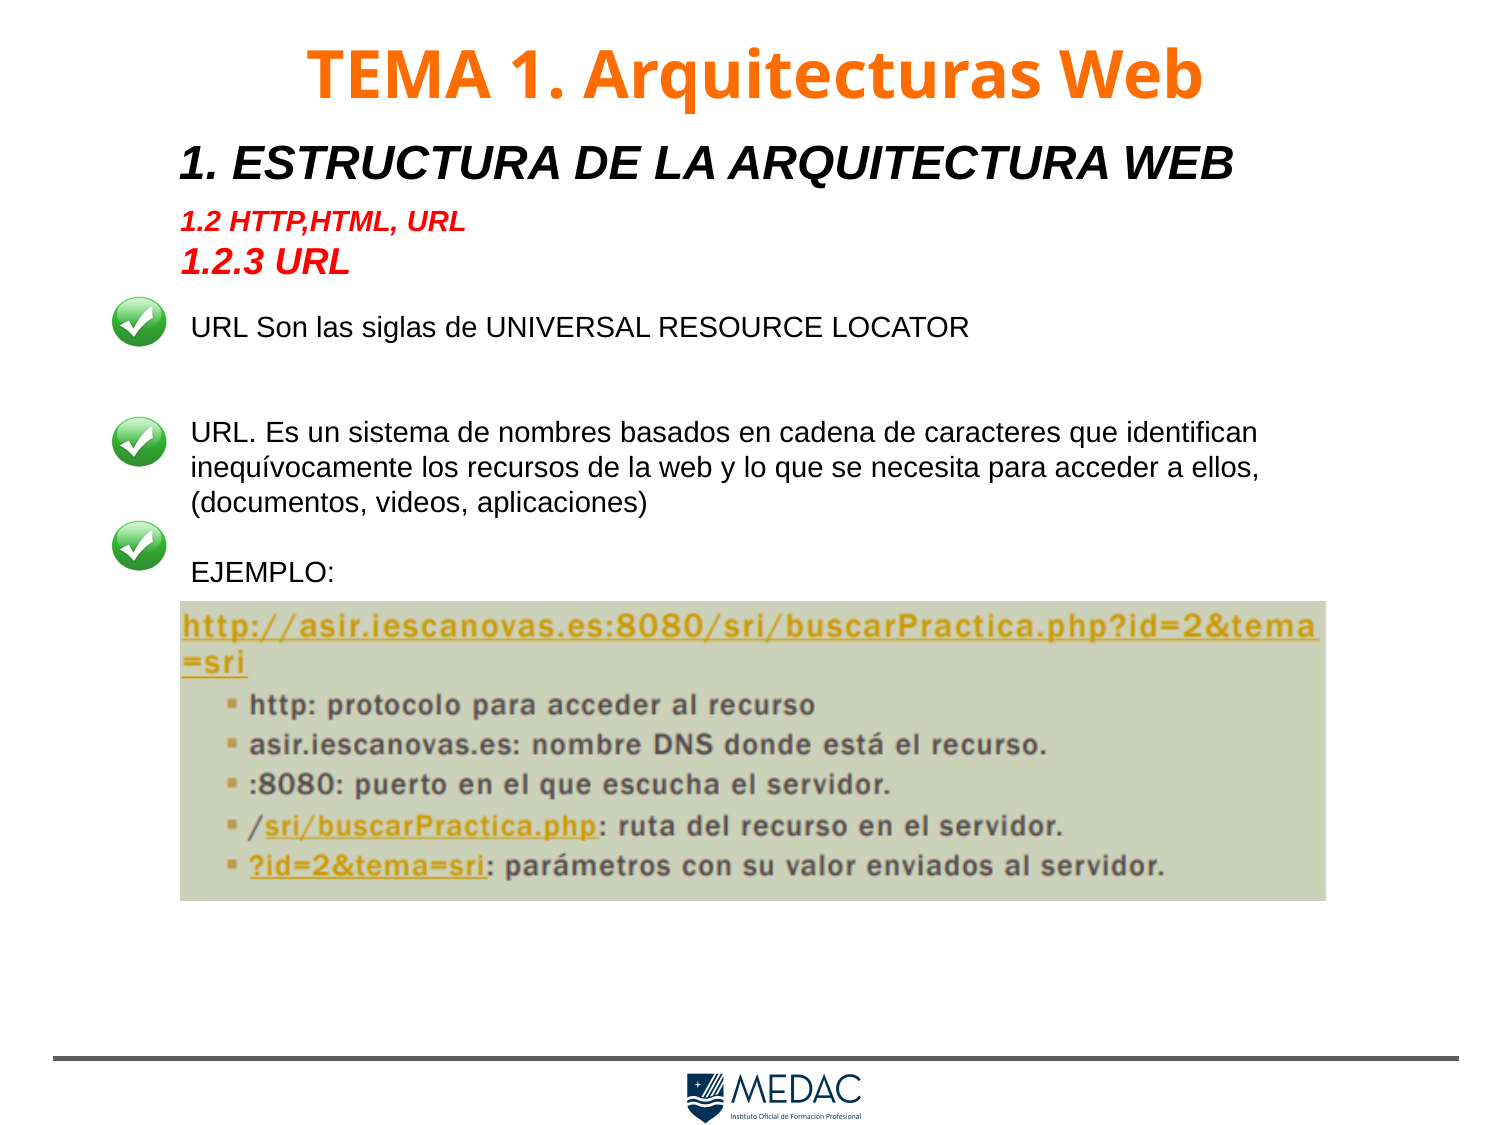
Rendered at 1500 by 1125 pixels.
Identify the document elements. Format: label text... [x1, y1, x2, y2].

text_box URL Son las siglas de UNIVERSAL RESOURCE LOCATOR URL. Es un sistema de nombres basados en cadena de caracteres que identifican inequívocamente los recursos de la web y lo que se necesita para acceder a ellos, (documentos, videos, aplicaciones) EJEMPLO: [175, 301, 1438, 981]
text_box [832, 16, 1500, 77]
text_box 1.2 HTTP,HTML, URL 1.2.3 URL [36, 159, 611, 290]
picture [684, 1072, 863, 1125]
picture [108, 293, 170, 351]
text_box 1. ESTRUCTURA DE LA ARQUITECTURA WEB [16, 66, 1399, 254]
picture [108, 517, 170, 575]
picture [108, 413, 170, 471]
text_box TEMA 1. Arquitecturas Web [180, 51, 1332, 116]
picture [179, 600, 1330, 901]
